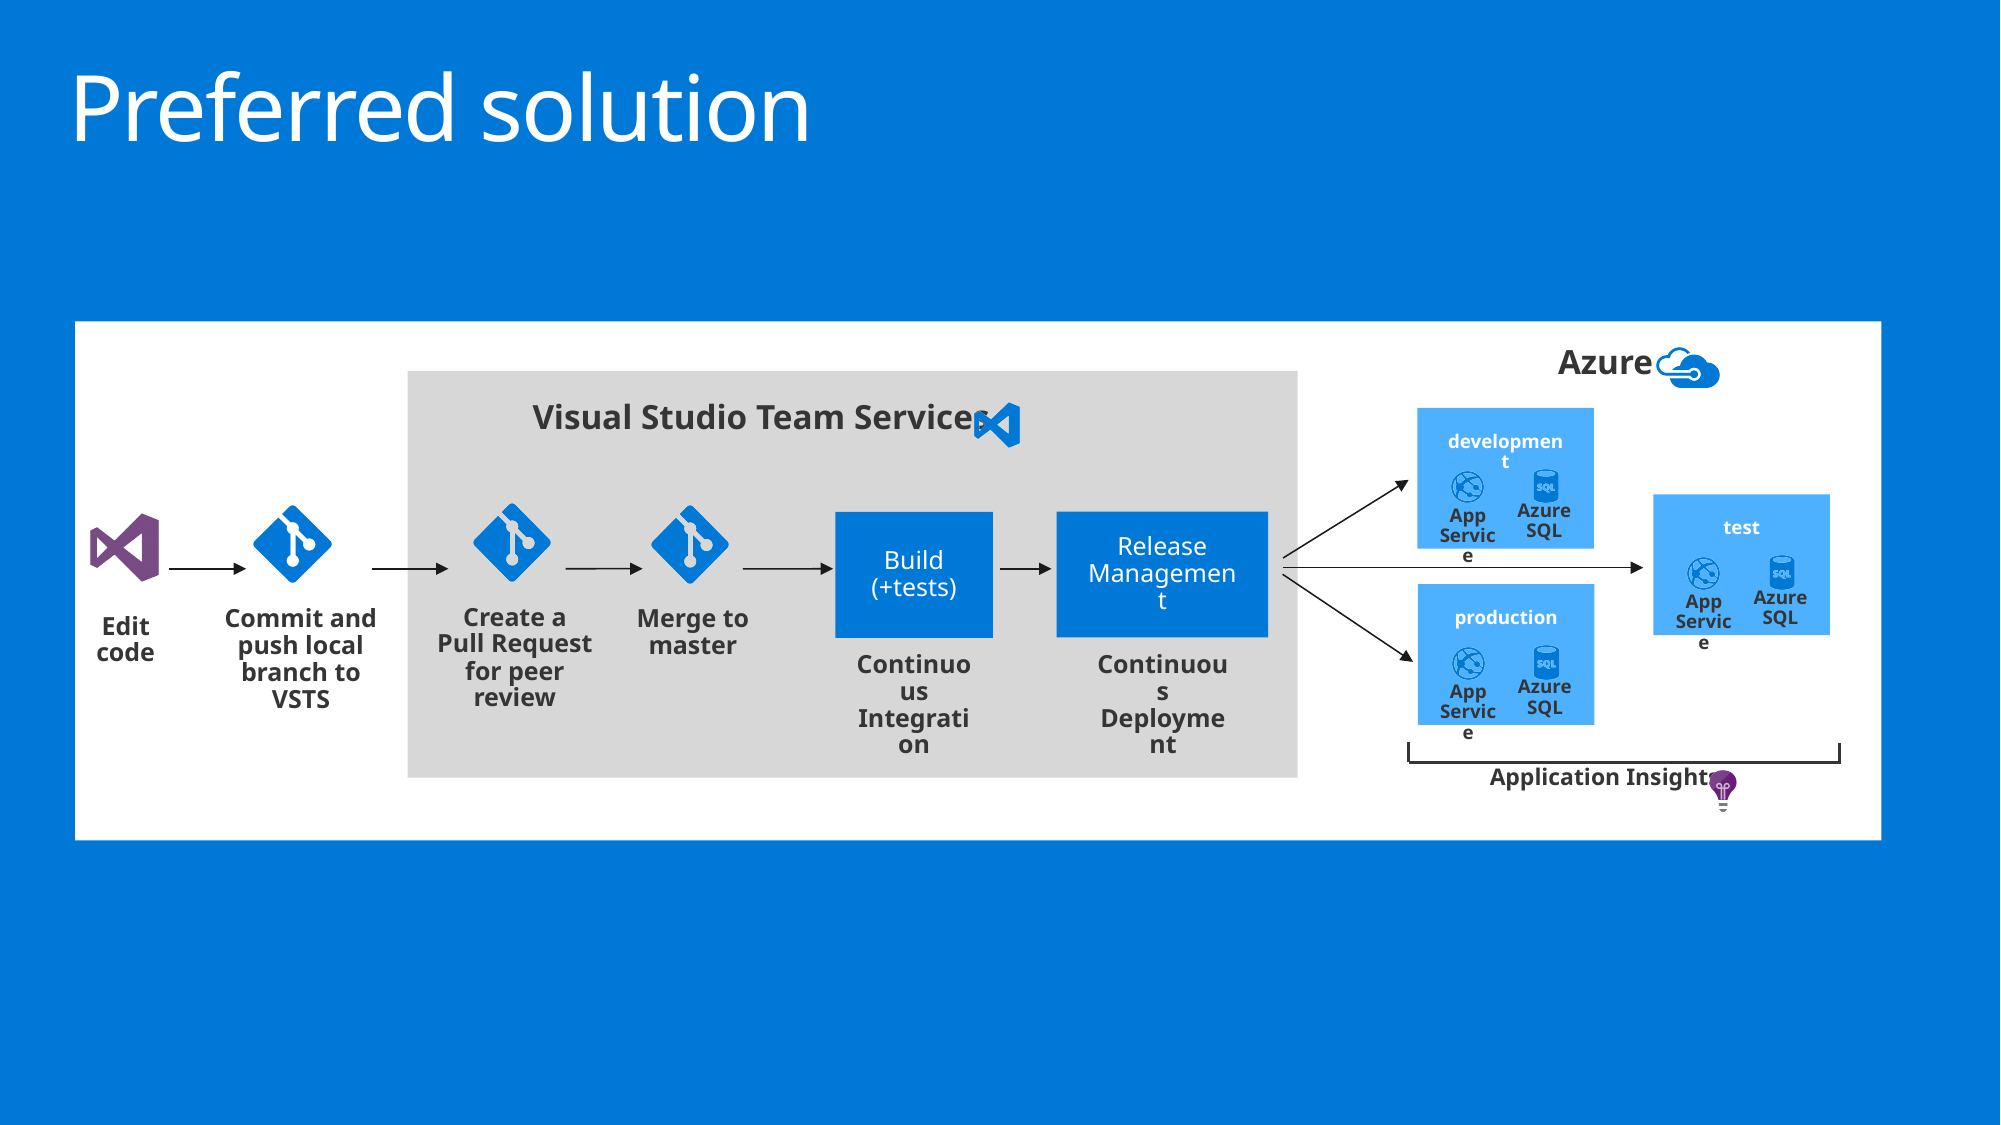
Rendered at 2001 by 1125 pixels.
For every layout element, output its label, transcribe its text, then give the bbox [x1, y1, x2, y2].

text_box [55, 321, 1882, 841]
title Preferred solution [44, 47, 1957, 196]
